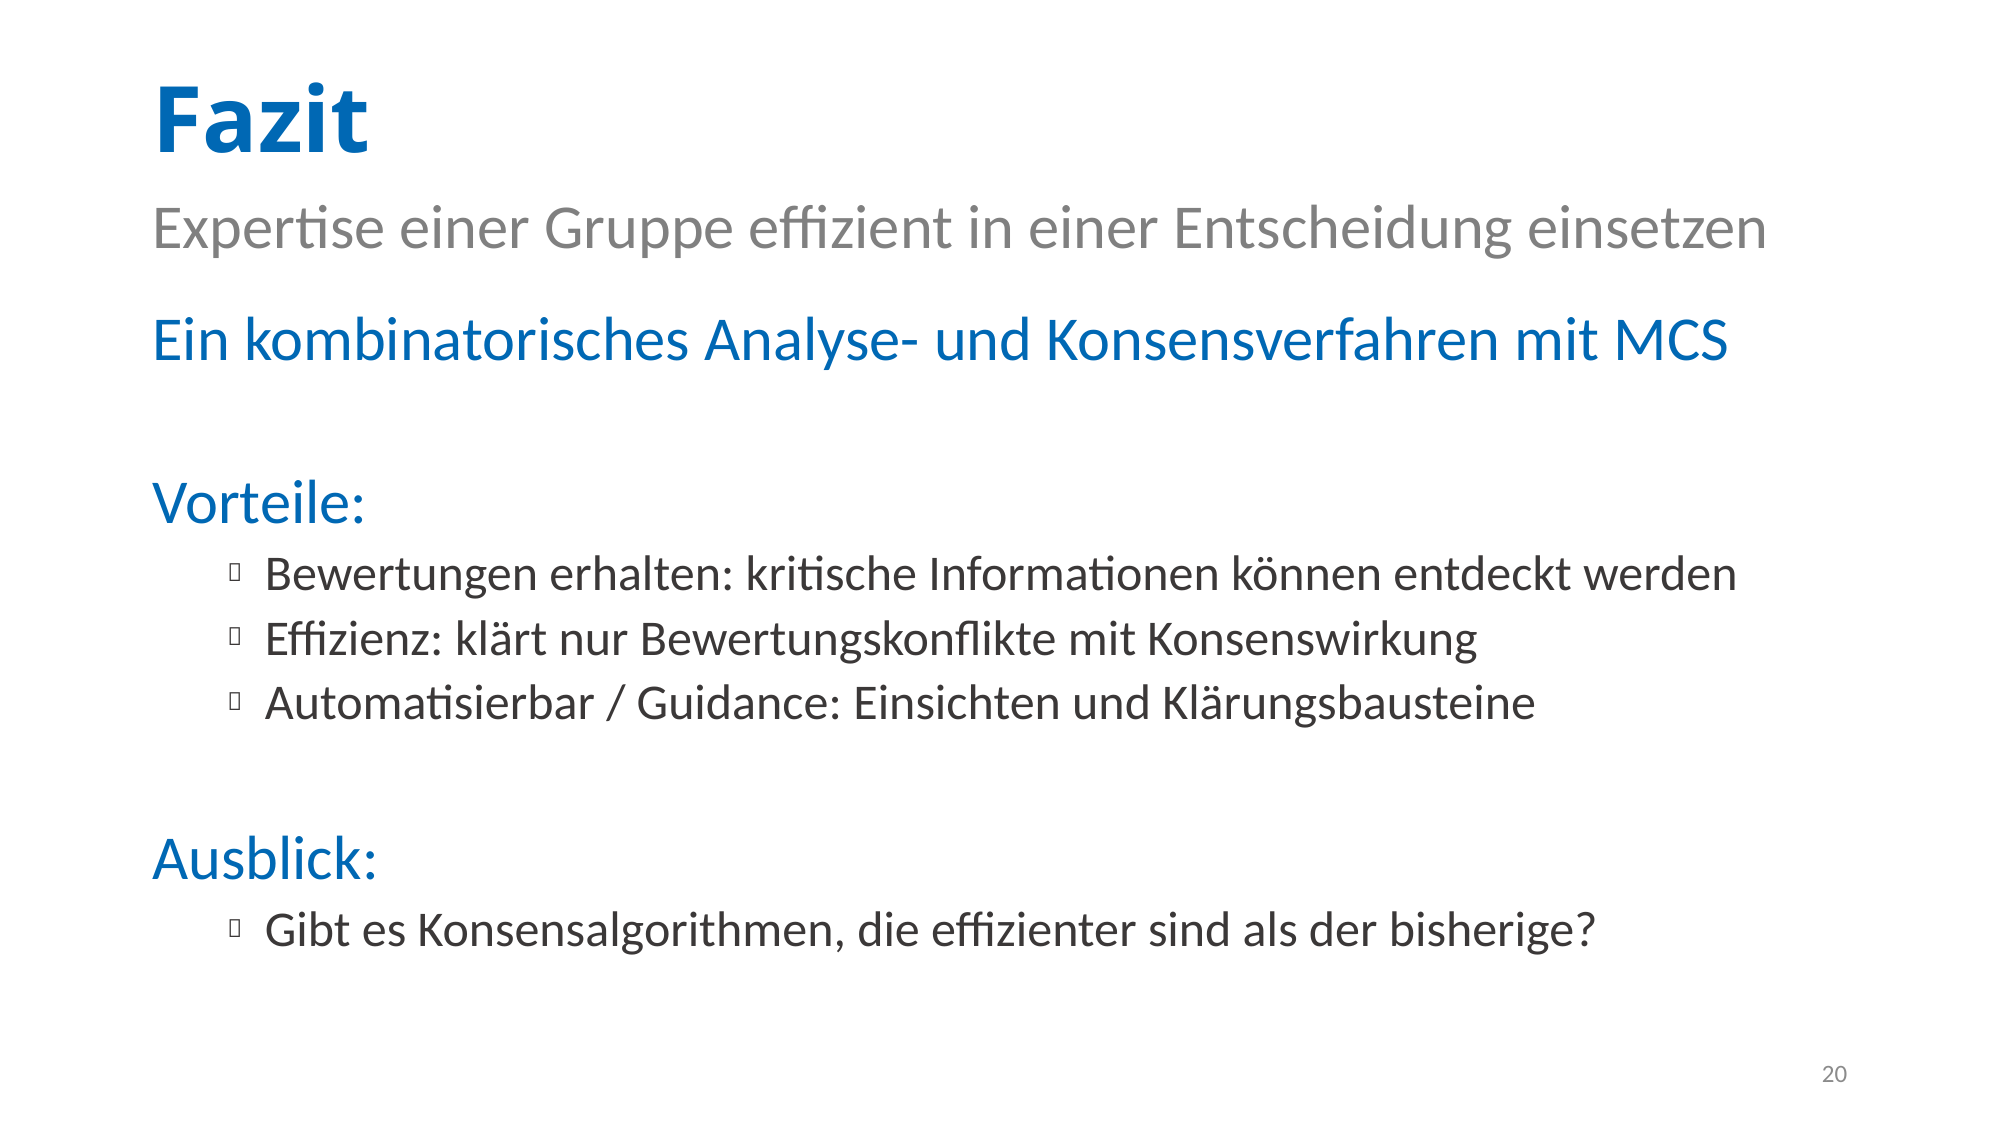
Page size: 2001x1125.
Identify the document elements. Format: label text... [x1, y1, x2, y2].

slide_number 20 [1412, 1042, 1863, 1103]
list Expertise einer Gruppe effizient in einer Entscheidung einsetzen [137, 186, 1863, 300]
title Fazit [137, 59, 1863, 186]
list Ein kombinatorisches Analyse- und Konsensverfahren mit MCS Vorteile: Bewertungen erhalten: kritische Informationen können entdeckt werden Effizienz: klärt nur Bewertungskonflikte mit Konsenswirkung Automatisierbar / Guidance: Einsichten und Klärungsbausteine Ausblick: Gibt es Konsensalgorithmen, die effizienter sind als der bisherige? [137, 300, 1863, 1014]
